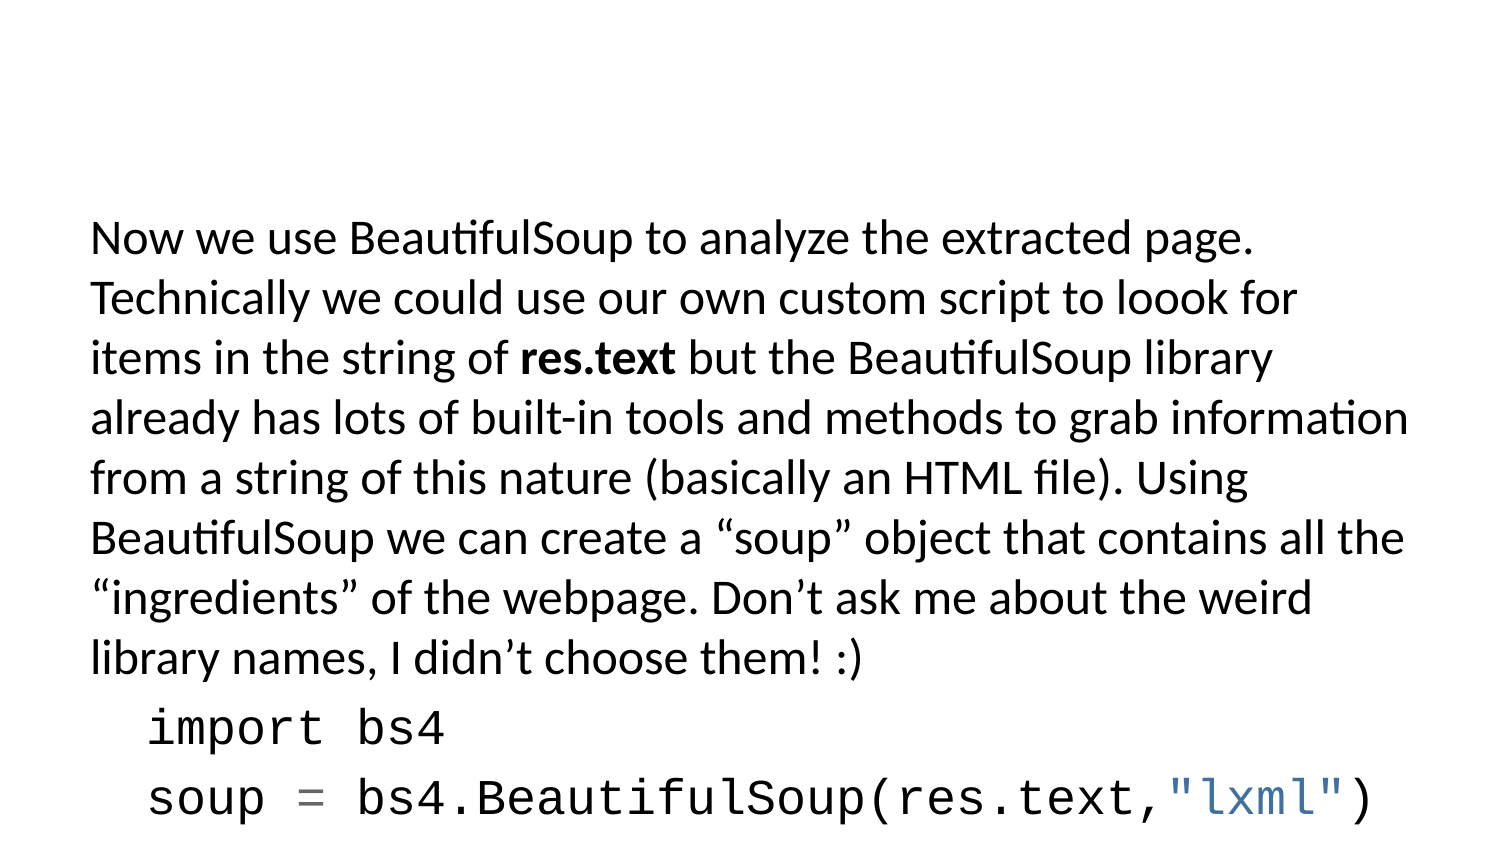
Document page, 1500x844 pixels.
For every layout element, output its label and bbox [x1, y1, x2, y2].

list [75, 196, 1425, 754]
